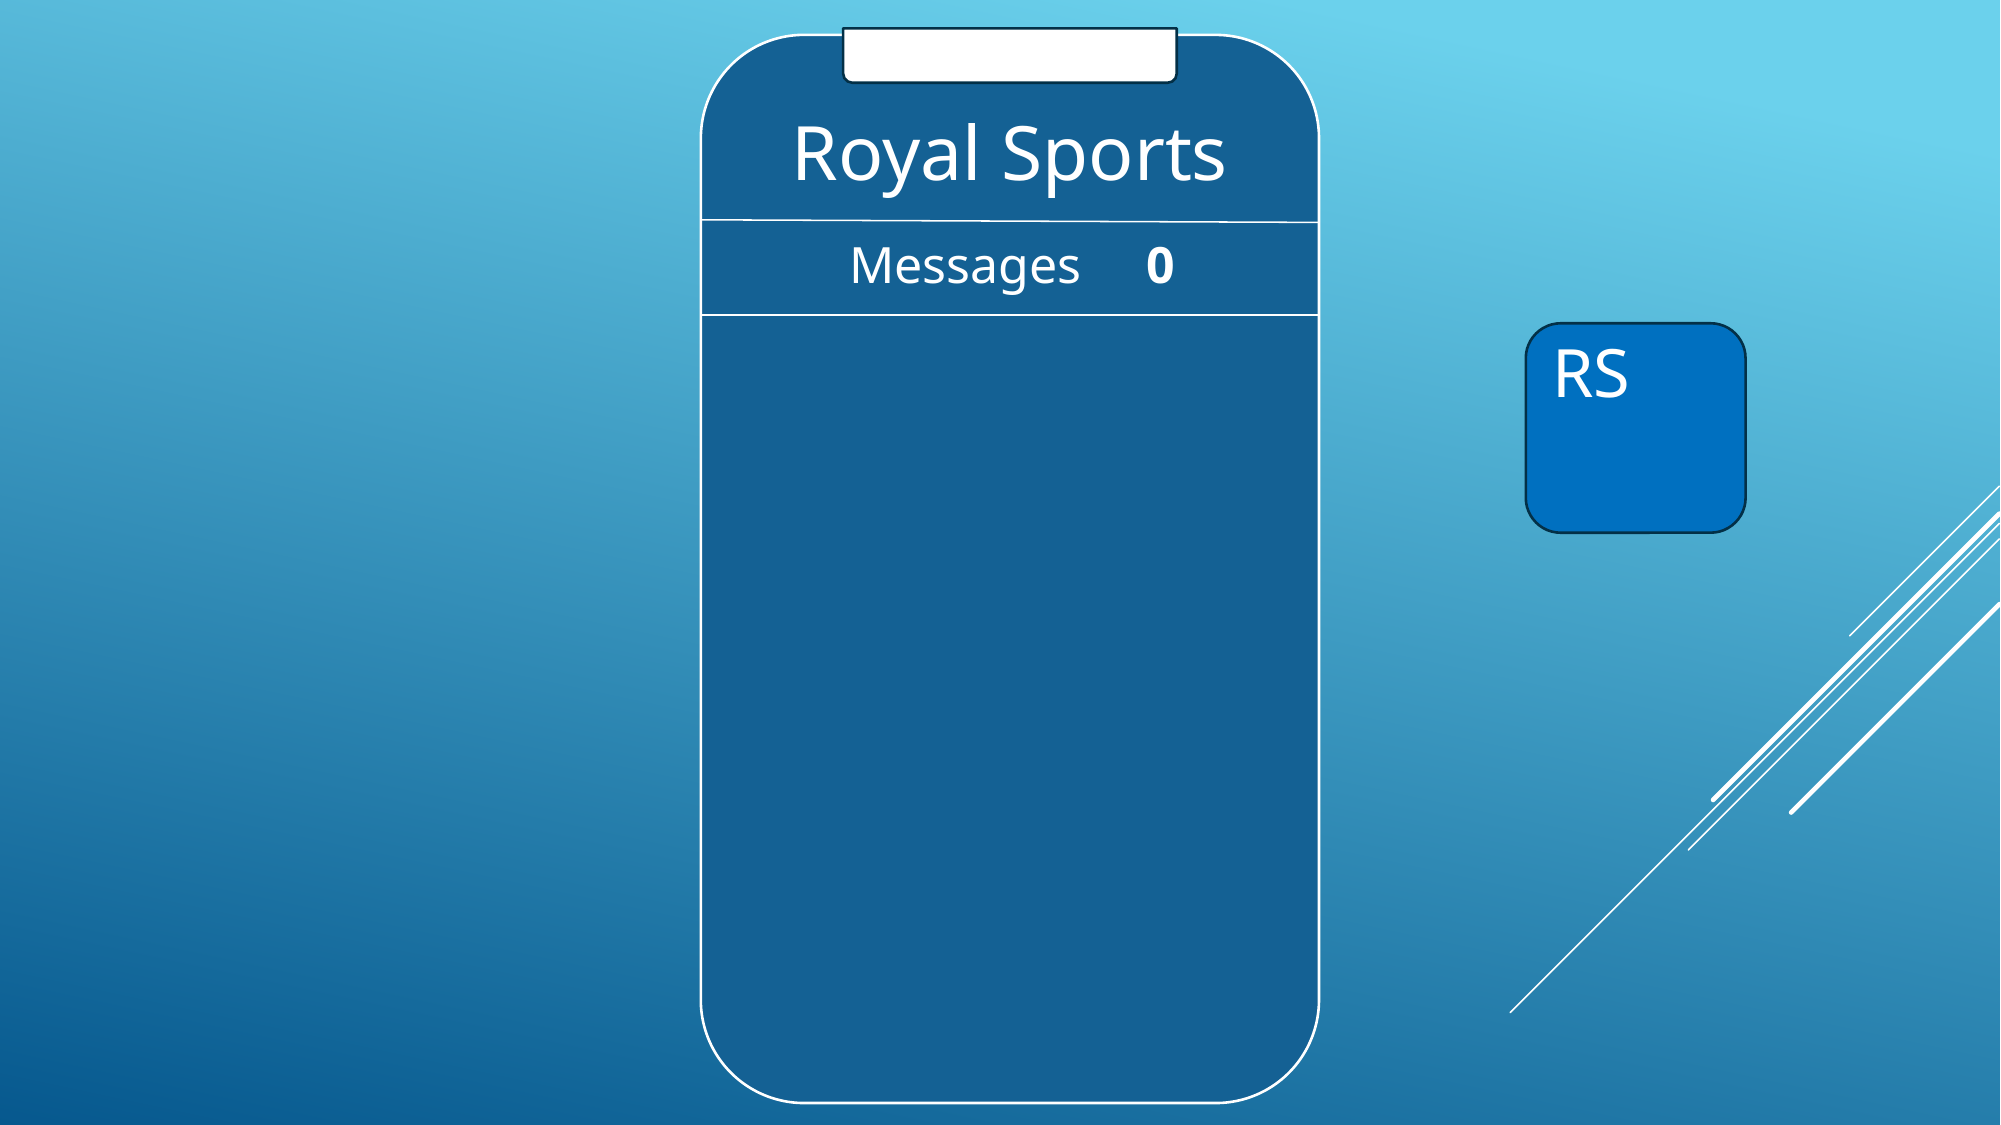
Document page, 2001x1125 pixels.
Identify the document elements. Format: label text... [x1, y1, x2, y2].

text_box Messages 0 [758, 225, 1266, 301]
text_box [700, 219, 1320, 223]
text_box RS [1537, 323, 1734, 418]
text_box [707, 33, 1313, 98]
text_box [1524, 330, 1747, 535]
text_box [699, 121, 1321, 1105]
text_box [841, 27, 1179, 85]
text_box Royal Sports [700, 98, 1319, 203]
